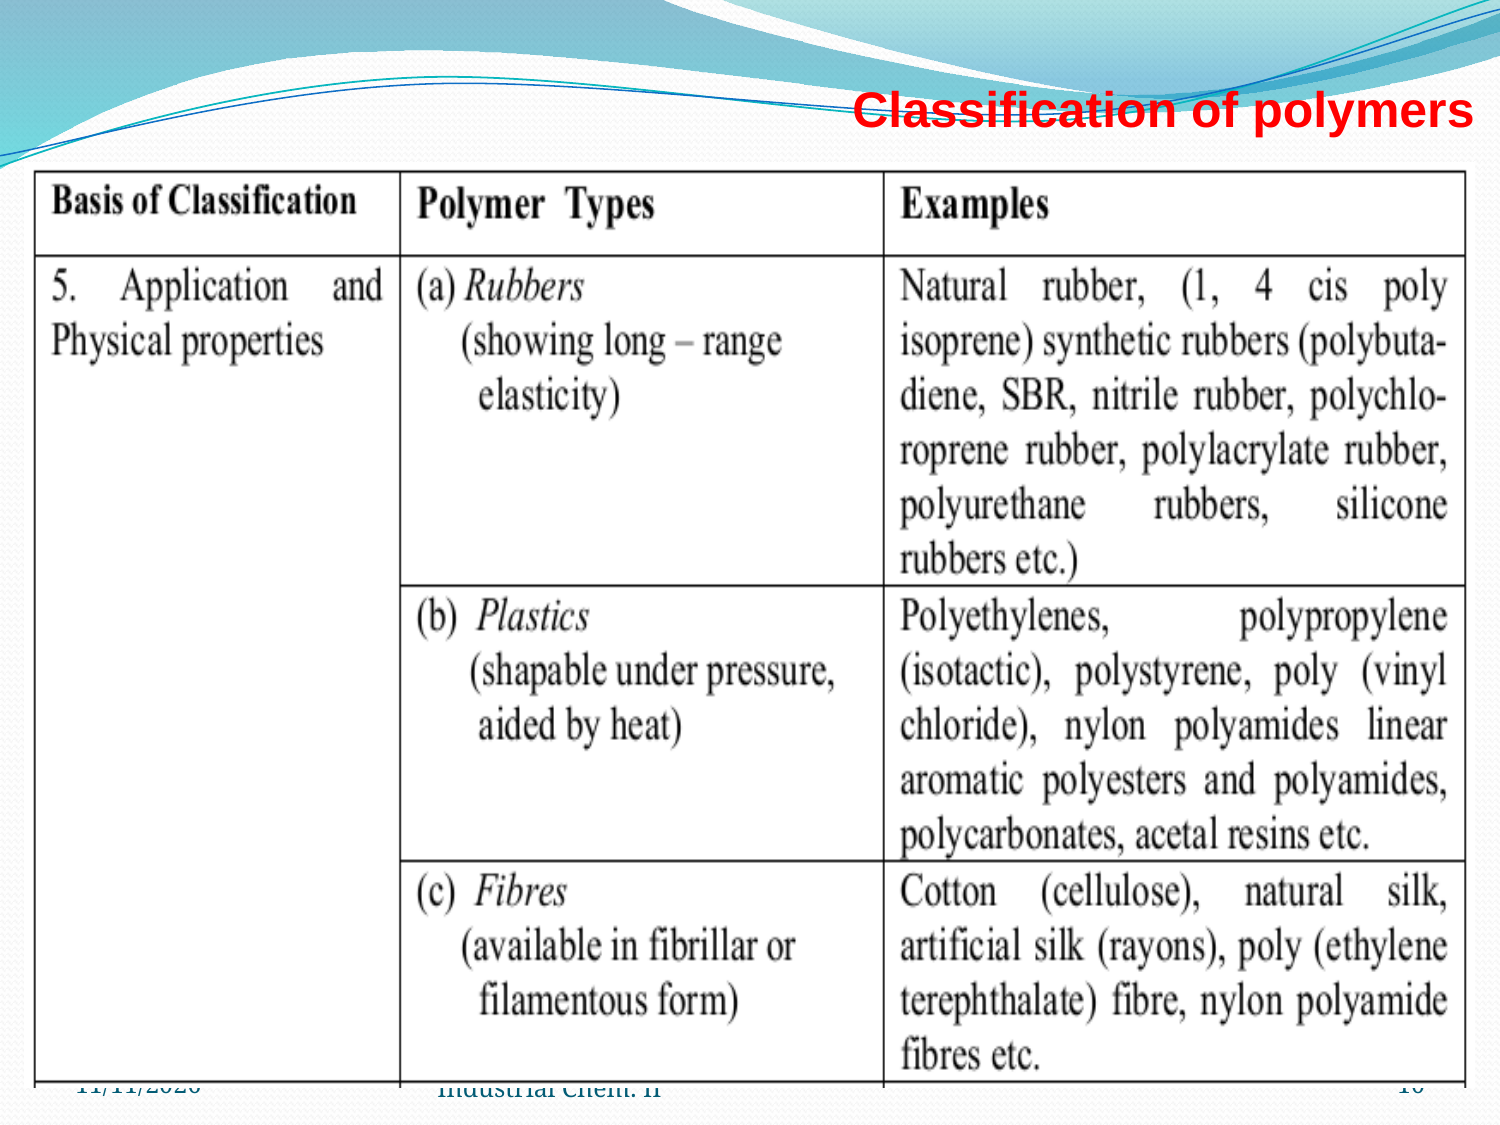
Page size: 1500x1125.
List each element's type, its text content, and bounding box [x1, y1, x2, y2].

picture [24, 162, 1476, 1088]
title Classification of polymers [24, 45, 1475, 125]
list . [24, 125, 1475, 162]
